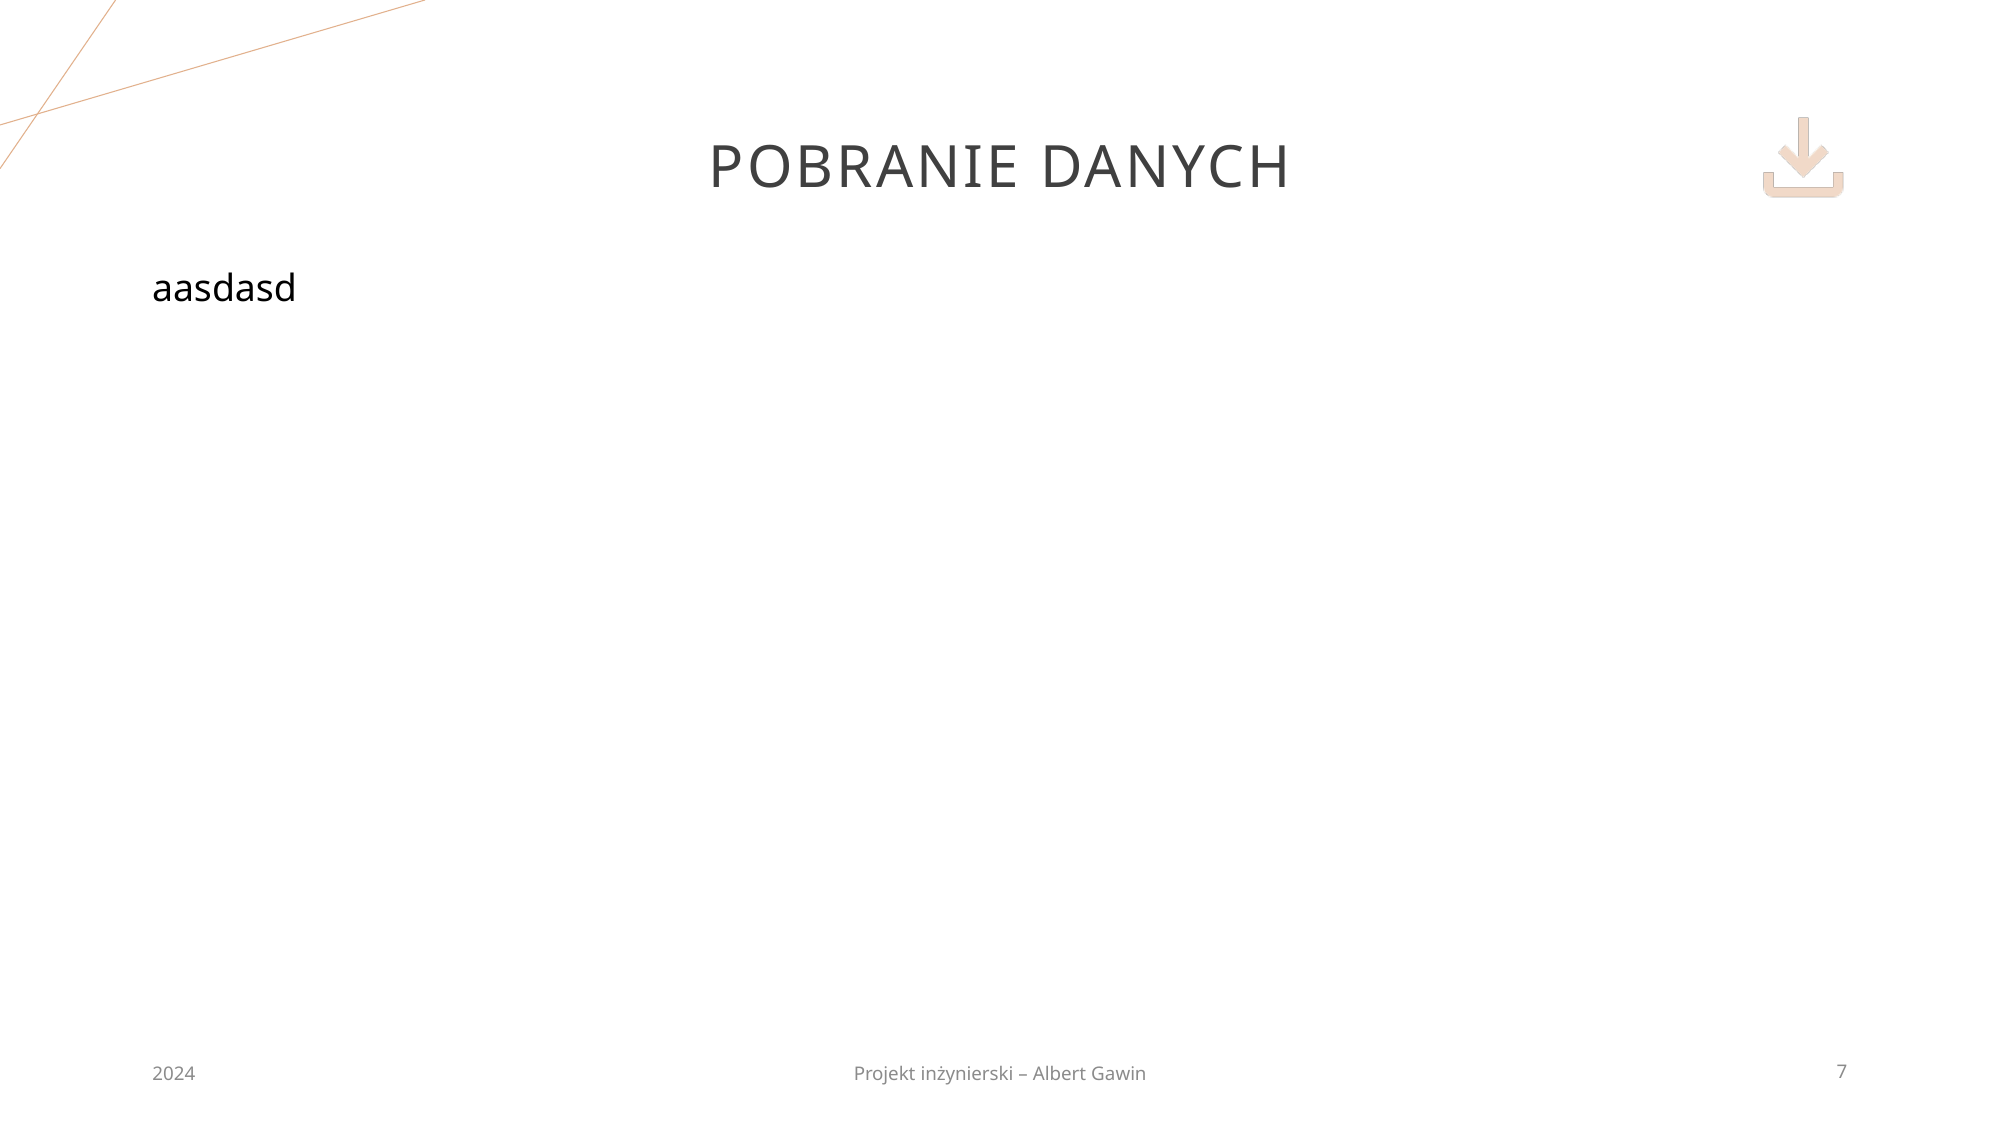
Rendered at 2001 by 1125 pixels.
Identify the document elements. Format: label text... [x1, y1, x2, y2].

slide_number 7 [1412, 1042, 1863, 1103]
picture [1744, 98, 1863, 217]
footer Projekt inżynierski – Albert Gawin [662, 1042, 1338, 1103]
title Pobranie danych [137, 59, 1863, 256]
text_box aasdasd [137, 256, 1863, 317]
slide_number 2024 [137, 1042, 588, 1103]
